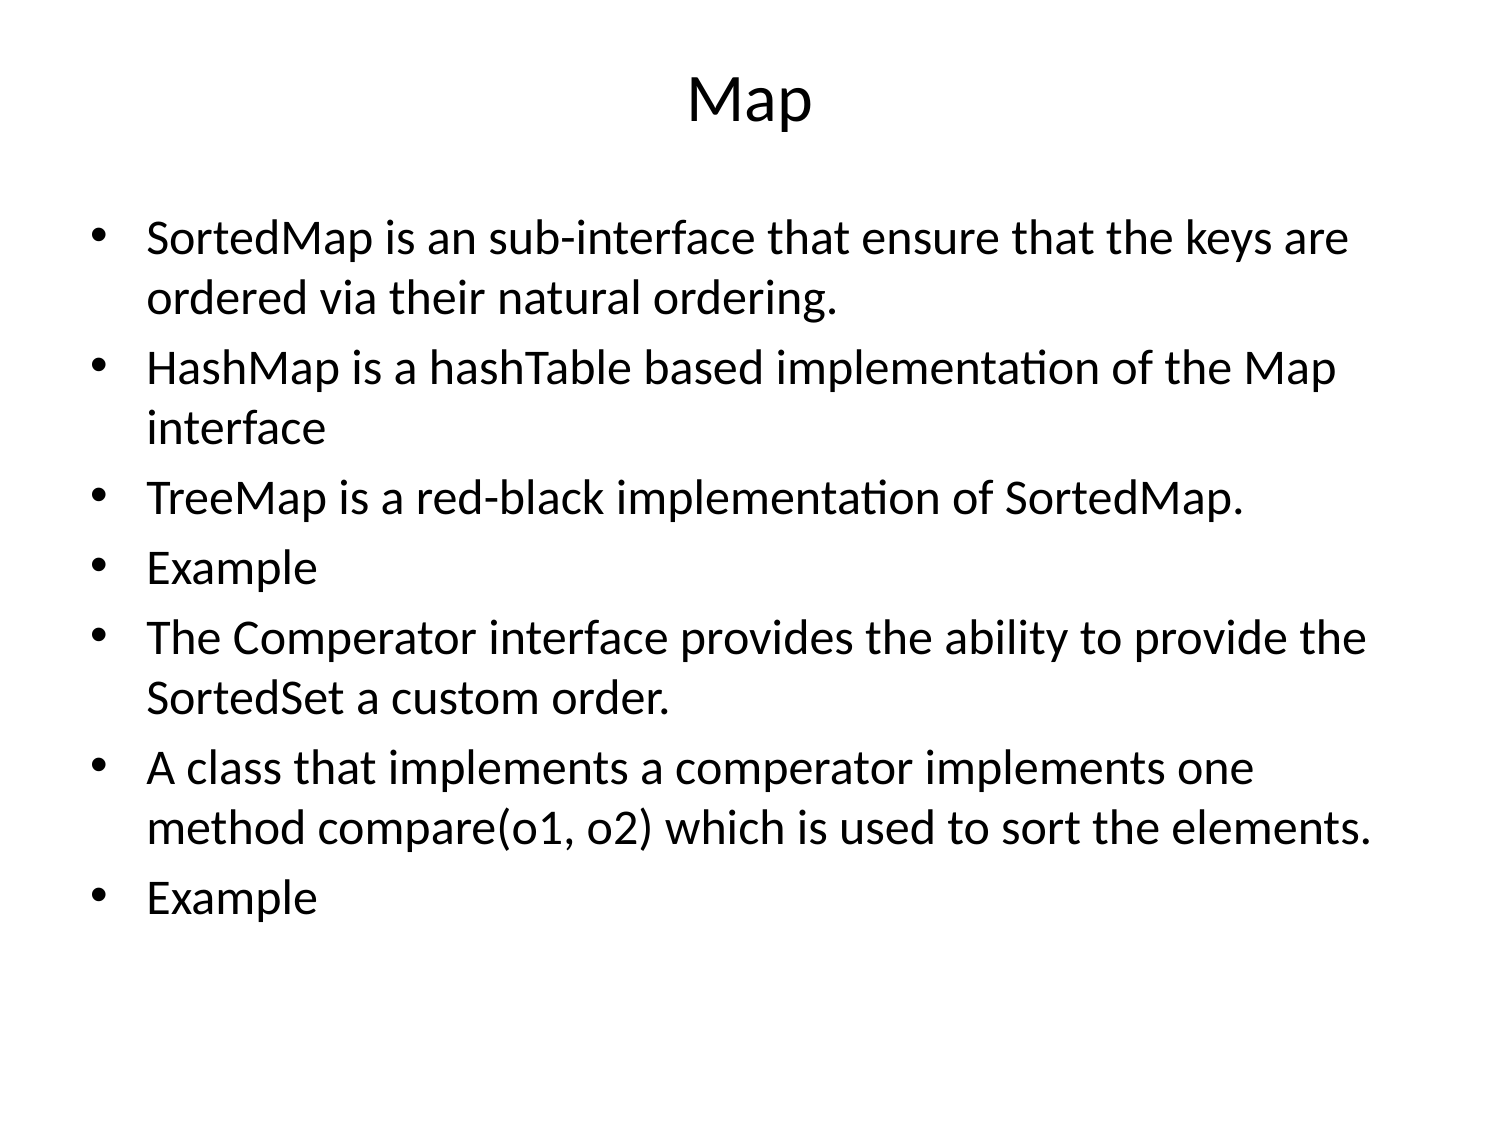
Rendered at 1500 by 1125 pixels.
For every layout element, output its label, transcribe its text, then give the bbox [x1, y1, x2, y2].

title Map [75, 45, 1425, 143]
list SortedMap is an sub-interface that ensure that the keys are ordered via their natural ordering. HashMap is a hashTable based implementation of the Map interface TreeMap is a red-black implementation of SortedMap. Example The Comperator interface provides the ability to provide the SortedSet a custom order. A class that implements a comperator implements one method compare(o1, o2) which is used to sort the elements. Example [75, 196, 1425, 1005]
